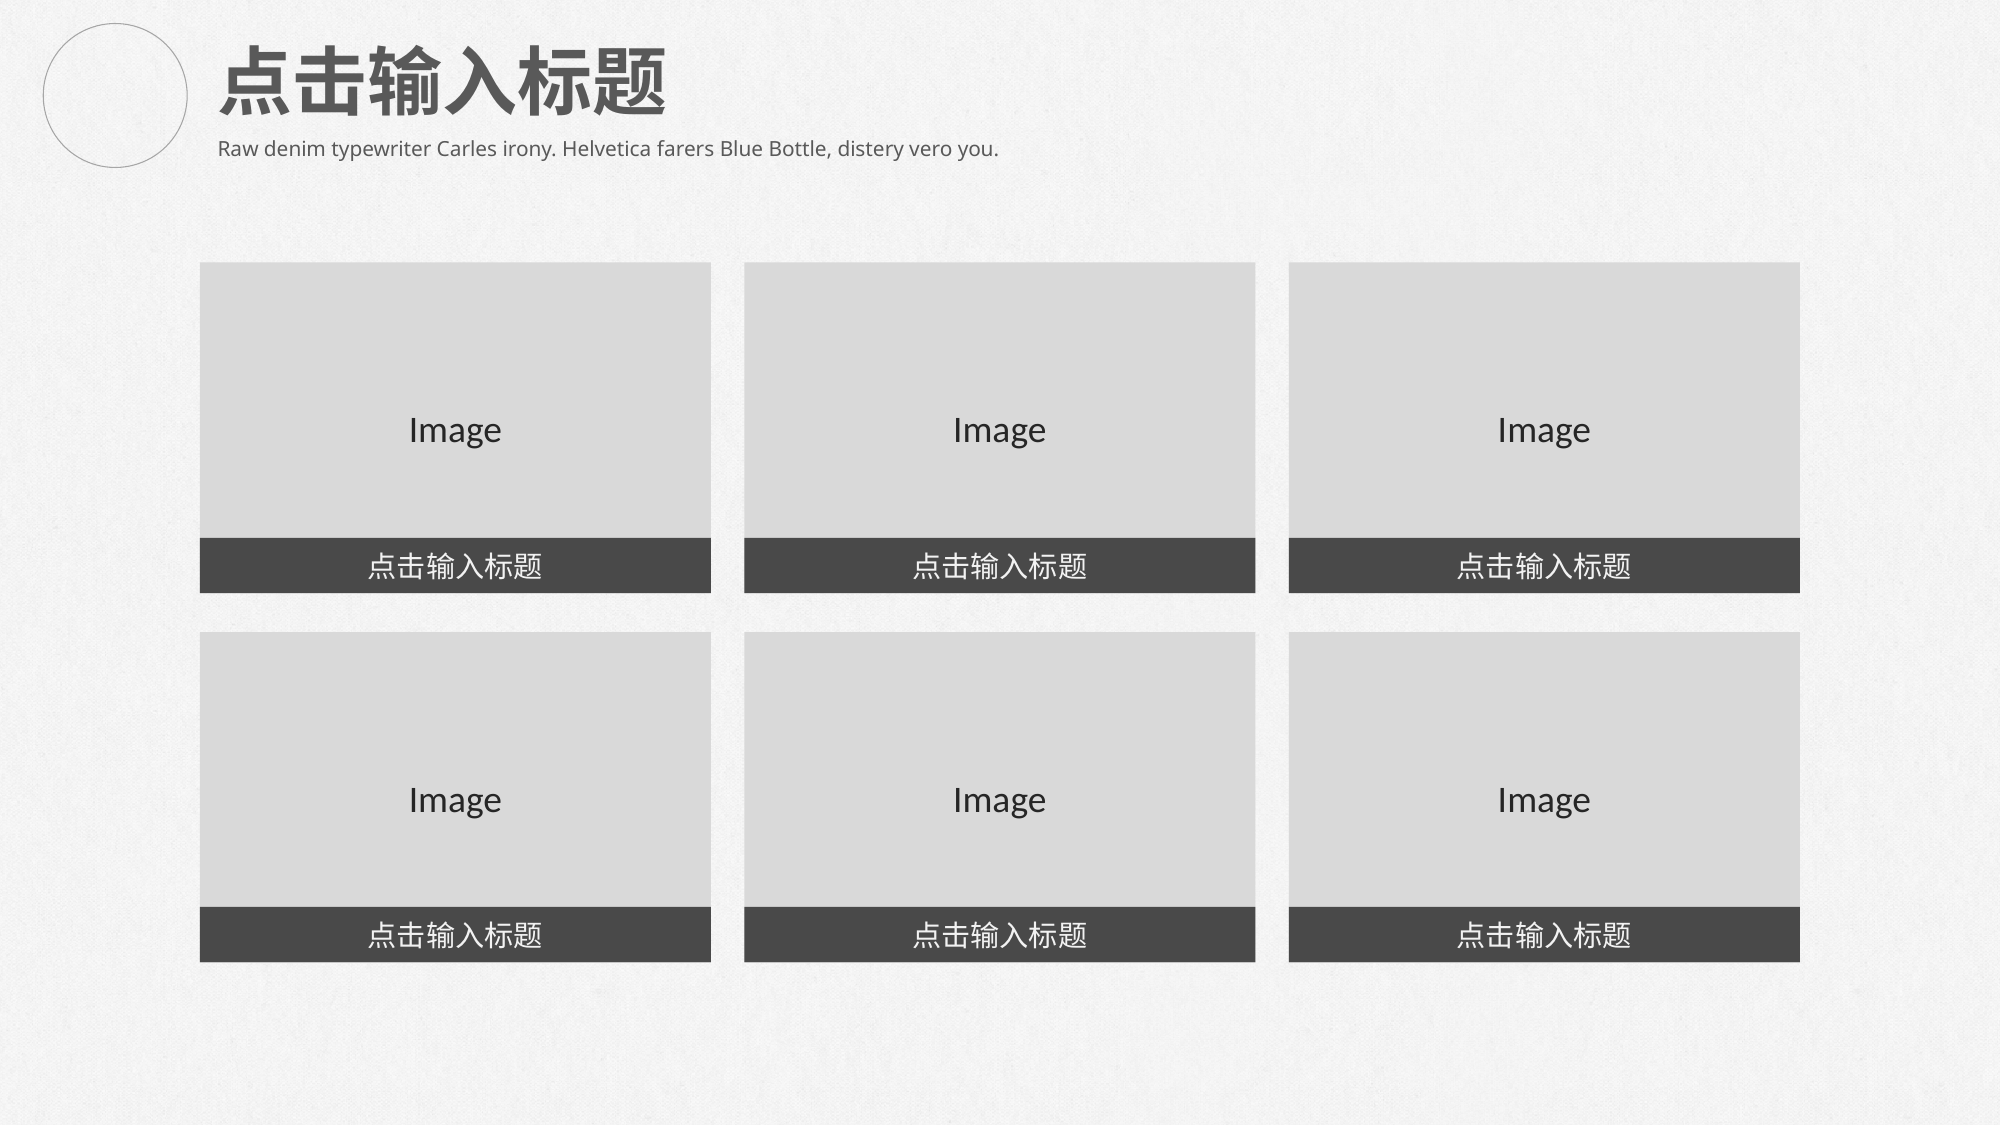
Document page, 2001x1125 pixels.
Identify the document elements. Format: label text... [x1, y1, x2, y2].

text_box Raw denim typewriter Carles irony. Helvetica farers Blue Bottle, distery vero you. [202, 128, 1014, 169]
text_box Image [1288, 631, 1801, 906]
text_box [42, 22, 189, 169]
text_box Image [199, 261, 712, 537]
text_box Image [743, 631, 1256, 906]
text_box 点击输入标题 [199, 537, 712, 594]
text_box 点击输入标题 [202, 27, 683, 128]
text_box 点击输入标题 [199, 906, 712, 963]
text_box Image [199, 631, 712, 906]
text_box 点击输入标题 [743, 537, 1256, 594]
text_box Image [1288, 261, 1801, 537]
text_box Image [743, 261, 1256, 537]
text_box 点击输入标题 [743, 906, 1256, 963]
text_box +65% [0, 0, 2000, 1125]
text_box 点击输入标题 [1288, 537, 1801, 594]
text_box 点击输入标题 [1288, 906, 1801, 963]
